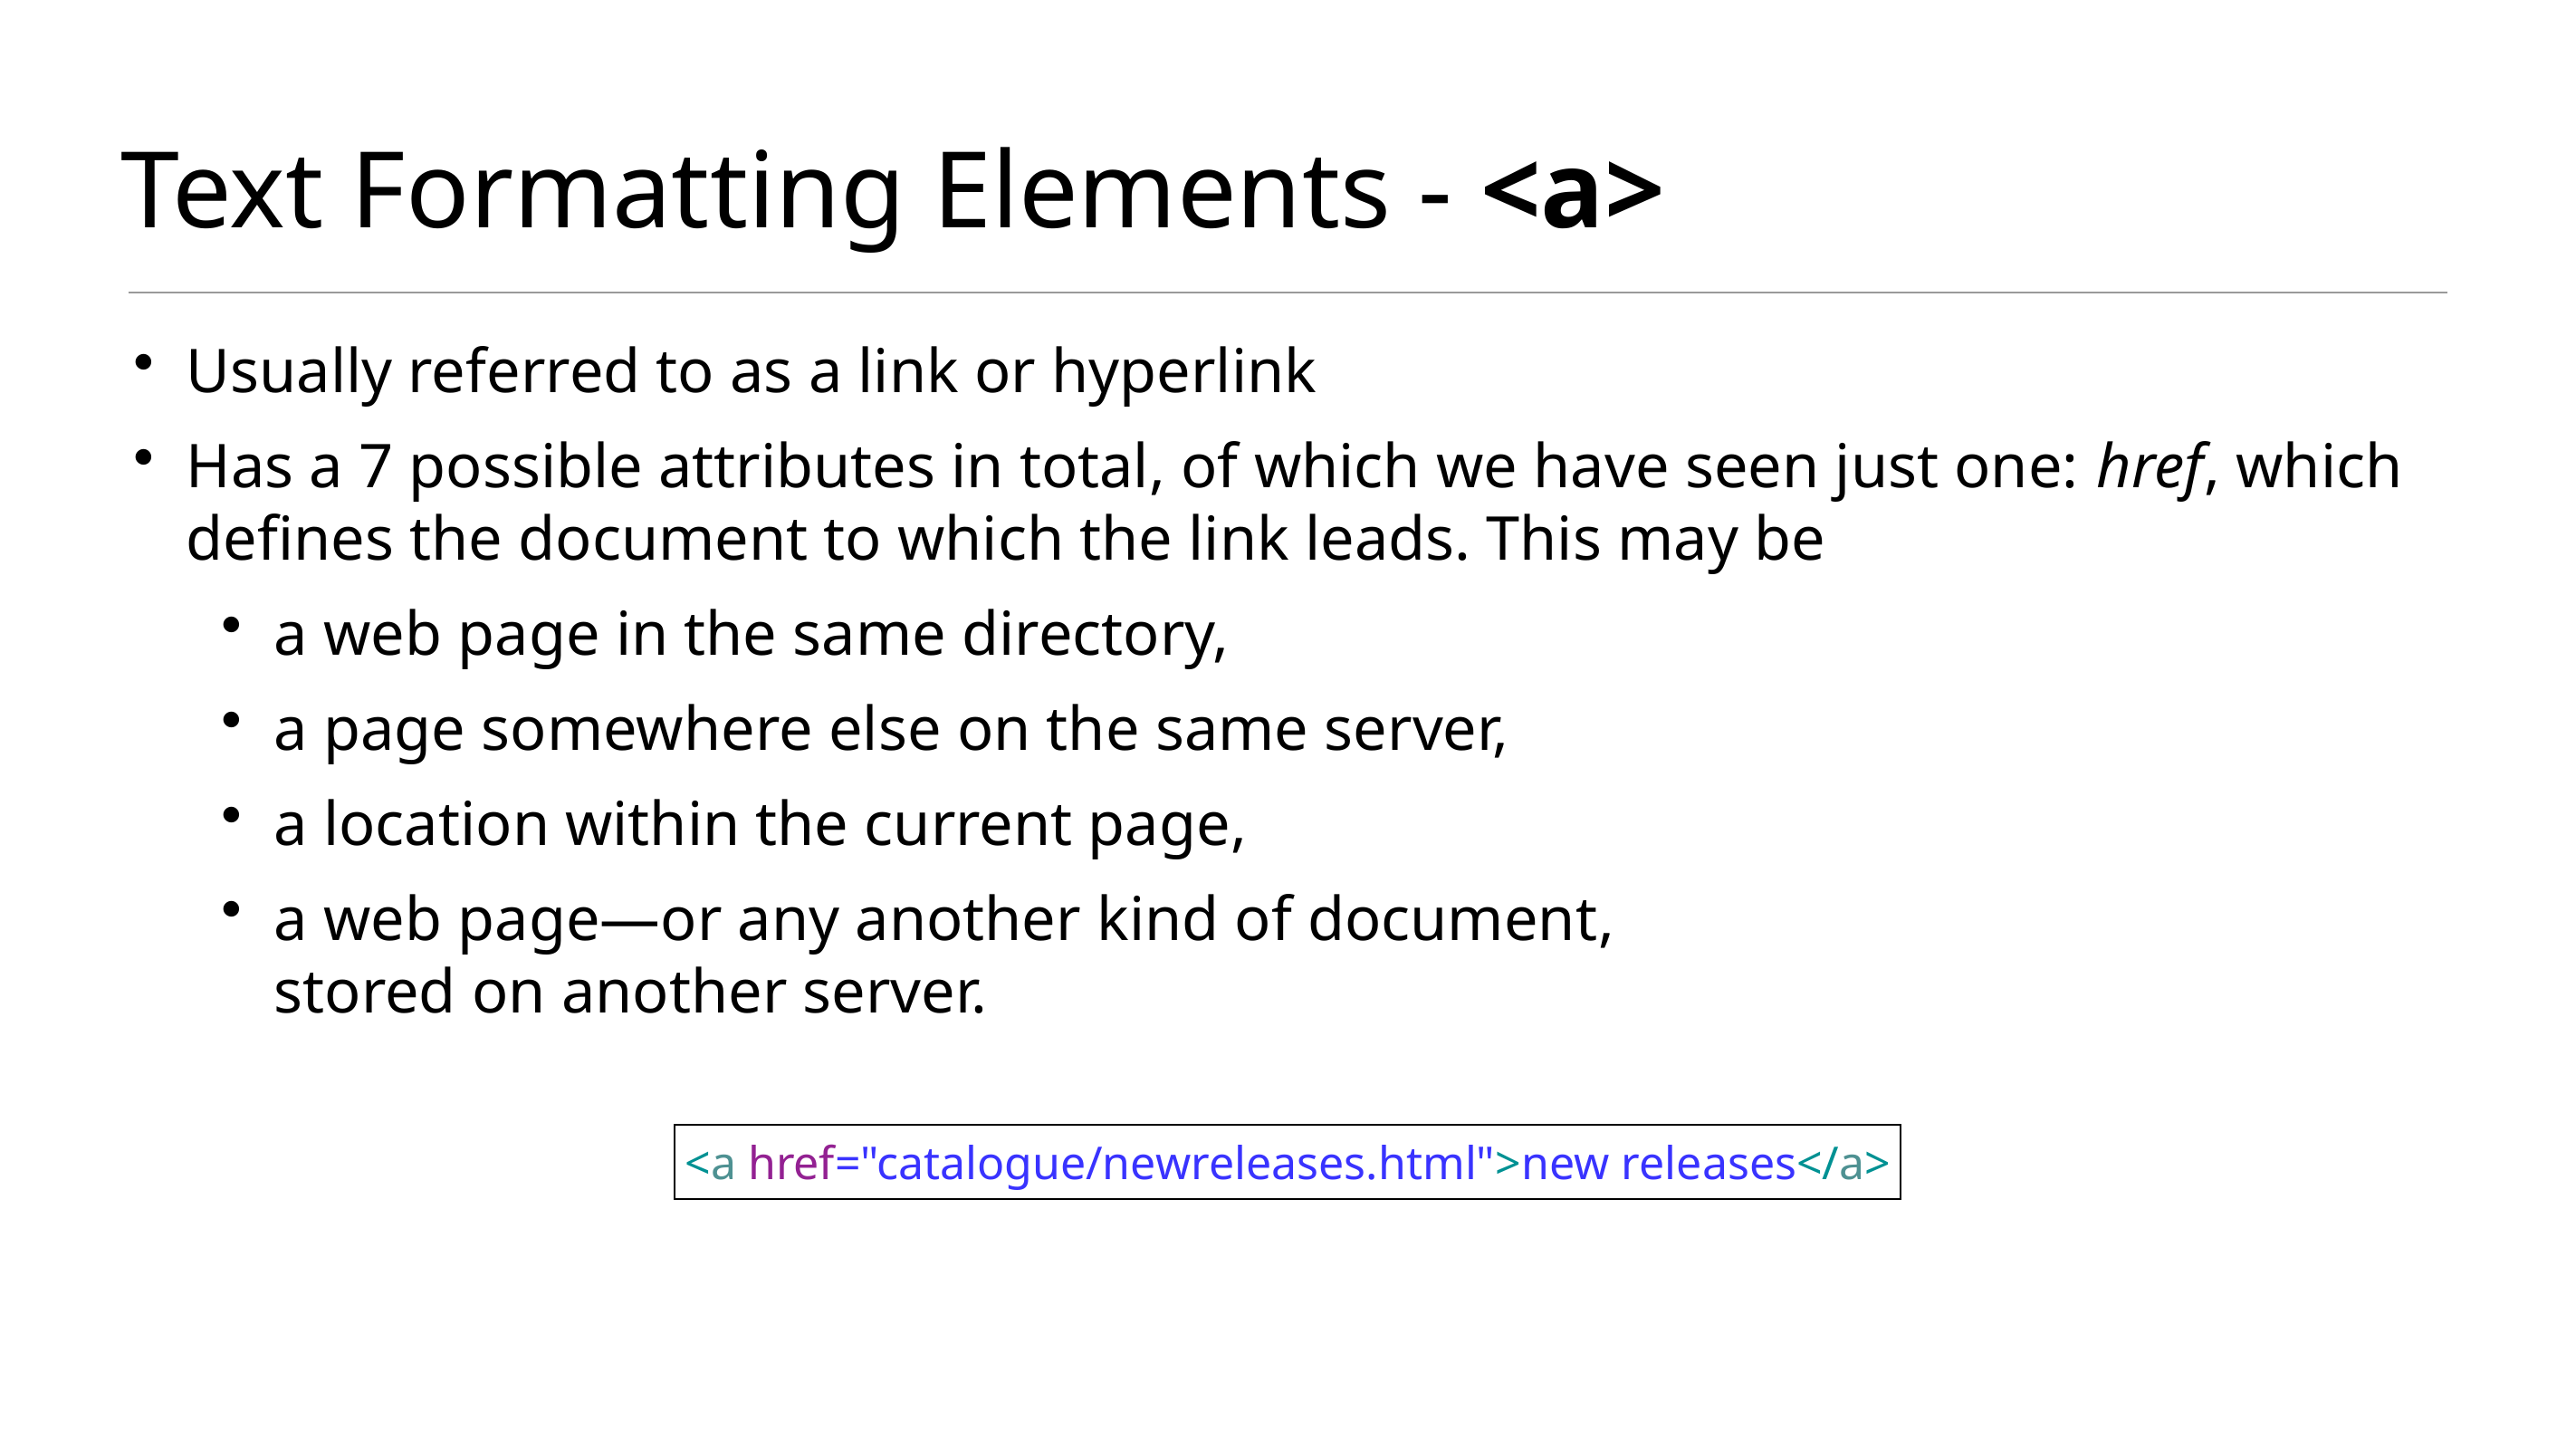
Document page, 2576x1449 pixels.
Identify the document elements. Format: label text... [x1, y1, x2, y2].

text_box <a href="catalogue/newreleases.html">new releases</a> [675, 1124, 1901, 1199]
title Text Formatting Elements - <a> [112, 48, 2464, 257]
list Usually referred to as a link or hyperlink Has a 7 possible attributes in total, of which we have seen just one: href, which defines the document to which the link leads. This may be a web page in the same directory, a page somewhere else on the same server, a location within the current page, a web page—or any another kind of document, stored on another server. [125, 324, 2451, 1392]
